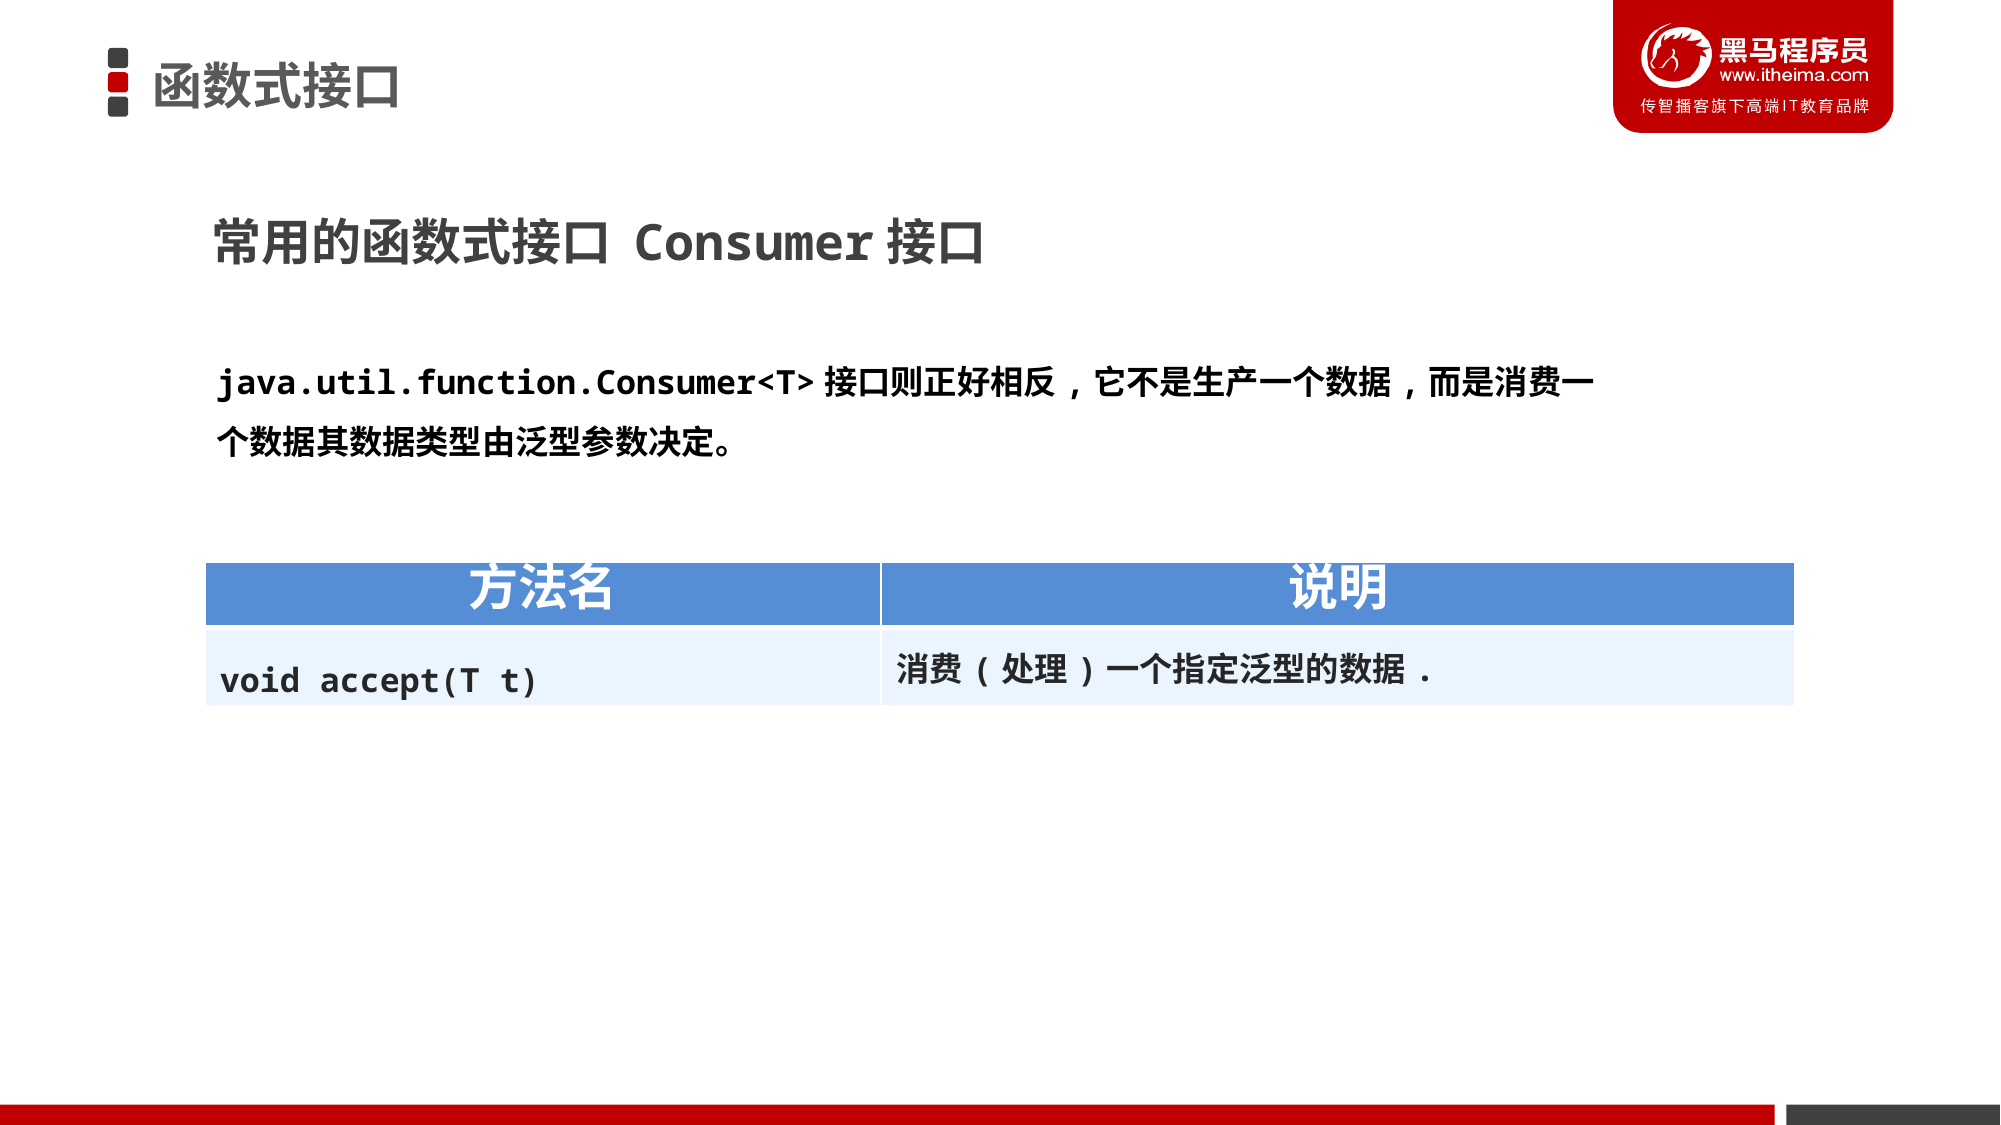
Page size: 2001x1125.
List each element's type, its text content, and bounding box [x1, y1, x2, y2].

text_box 函数式接口 [137, 0, 1315, 173]
table_cell 消费(处理)一个指定泛型的数据. [882, 630, 1794, 705]
table_header 方法名 [206, 563, 880, 625]
text_box 常用的函数式接口 Consumer接口 [196, 172, 1218, 278]
table_cell void accept(T t) [206, 630, 880, 705]
picture [1616, 11, 1894, 125]
text_box java.util.function.Consumer<T>接口则正好相反,它不是生产一个数据,而是消费一个数据其数据类型由泛型参数决定。 [201, 334, 1631, 469]
table_header 说明 [882, 563, 1794, 625]
